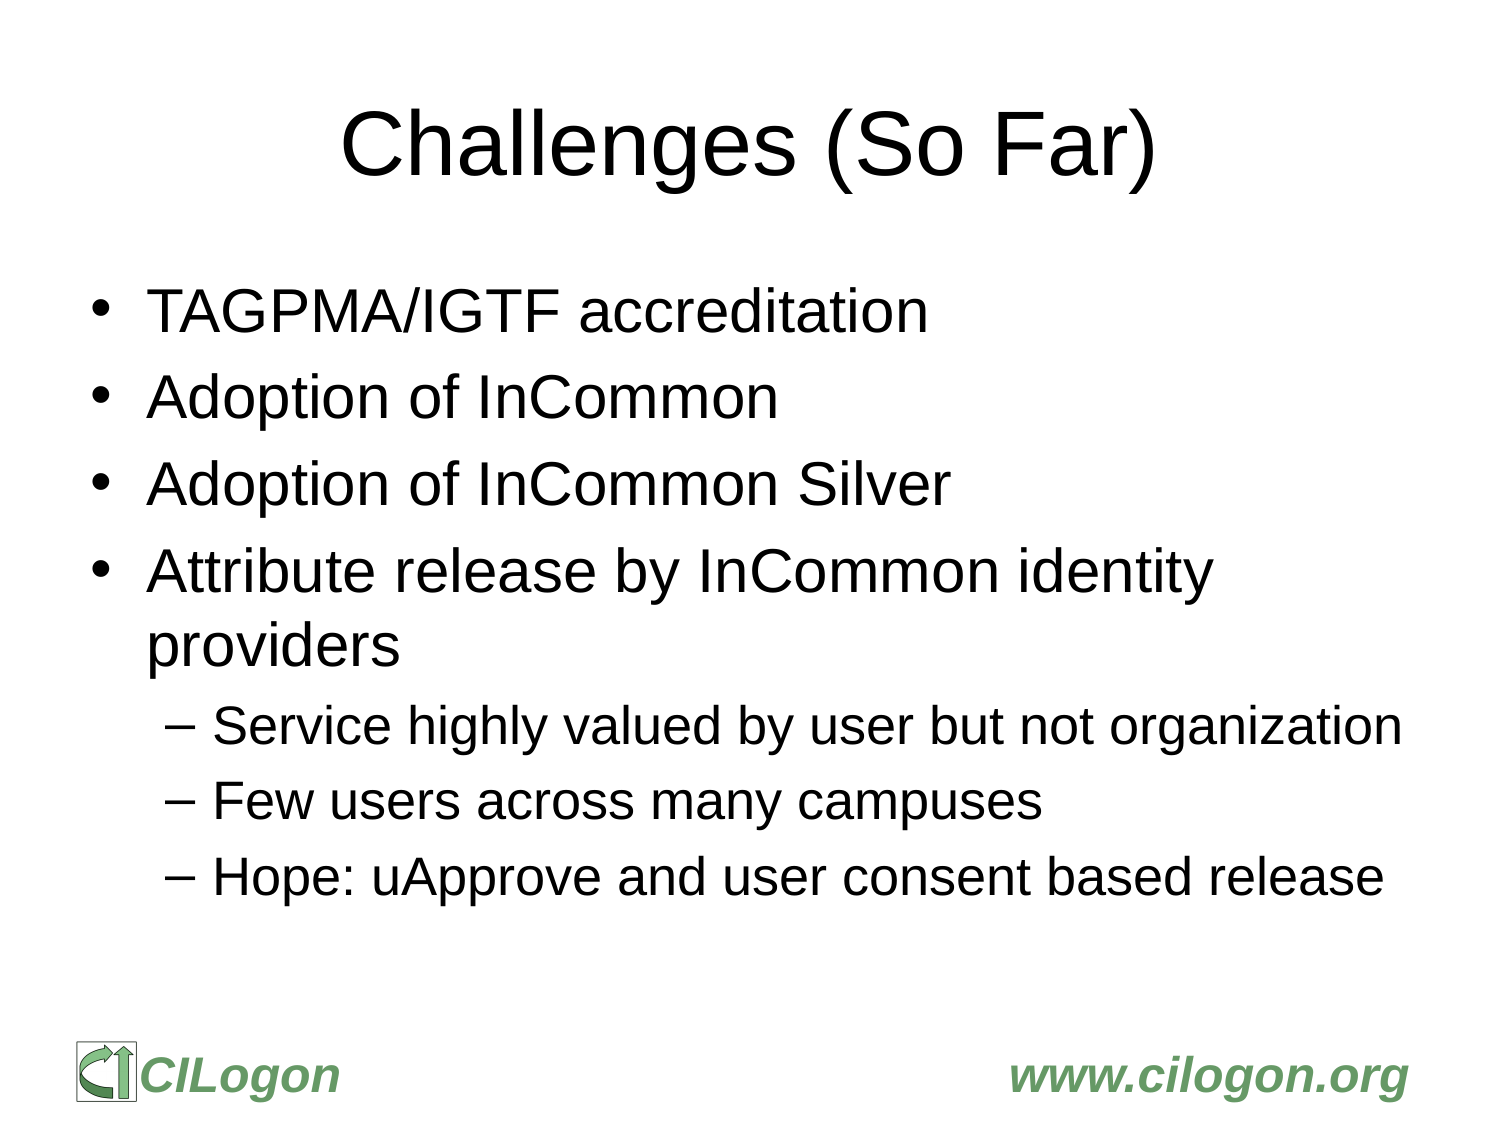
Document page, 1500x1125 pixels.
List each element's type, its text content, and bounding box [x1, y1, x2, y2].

list TAGPMA/IGTF accreditation Adoption of InCommon Adoption of InCommon Silver Attribute release by InCommon identity providers Service highly valued by user but not organization Few users across many campuses Hope: uApprove and user consent based release [75, 262, 1425, 1005]
title Challenges (So Far) [75, 45, 1425, 233]
picture [75, 1040, 138, 1103]
